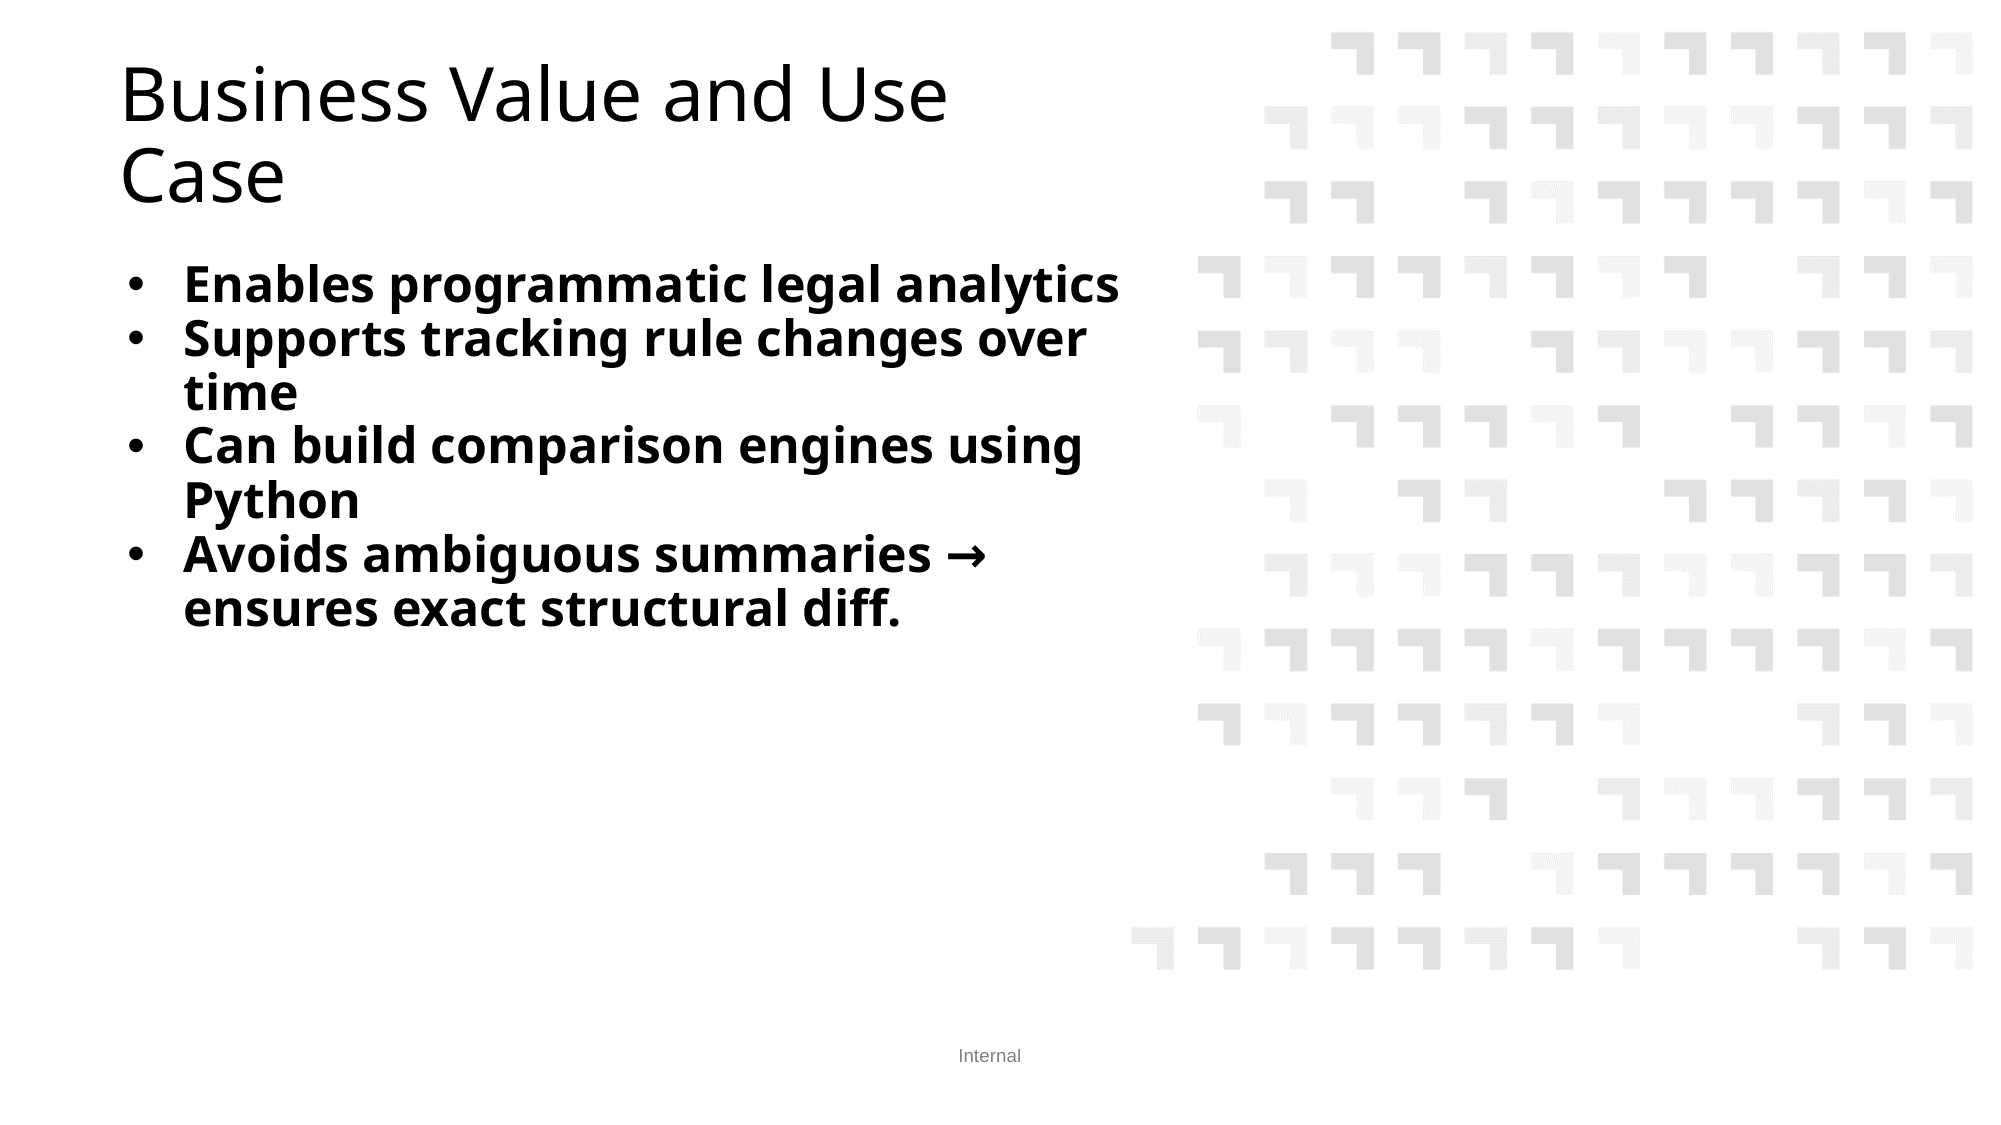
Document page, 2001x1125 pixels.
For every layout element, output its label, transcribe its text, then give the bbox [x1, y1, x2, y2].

picture [975, 0, 2000, 988]
subtitle Enables programmatic legal analytics Supports tracking rule changes over time Can build comparison engines using Python Avoids ambiguous summaries → ensures exact structural diff. [127, 258, 1125, 1061]
title Business Value and Use Case [104, 60, 1104, 216]
